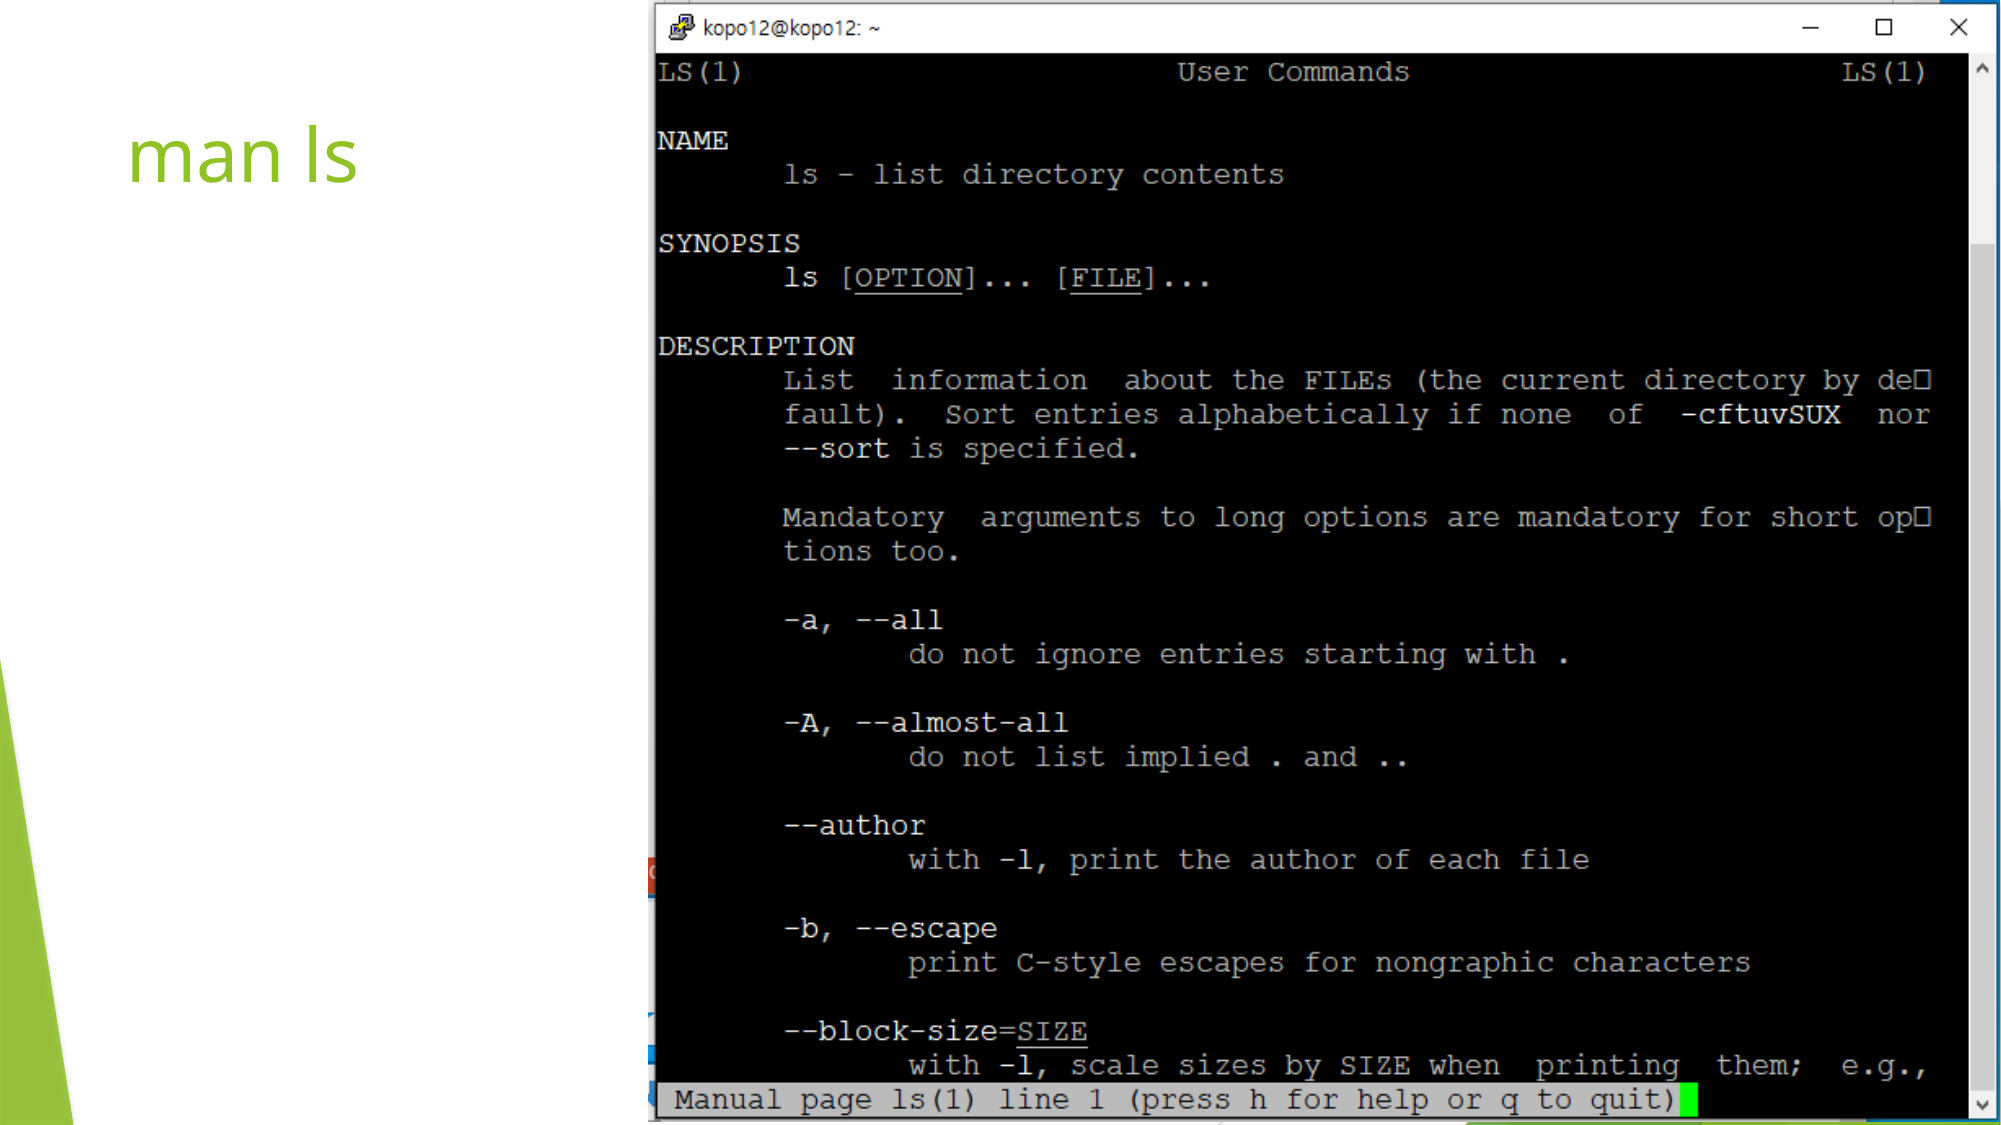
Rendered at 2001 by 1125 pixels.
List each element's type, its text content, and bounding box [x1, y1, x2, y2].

title man ls [111, 99, 643, 317]
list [648, 0, 2000, 1122]
